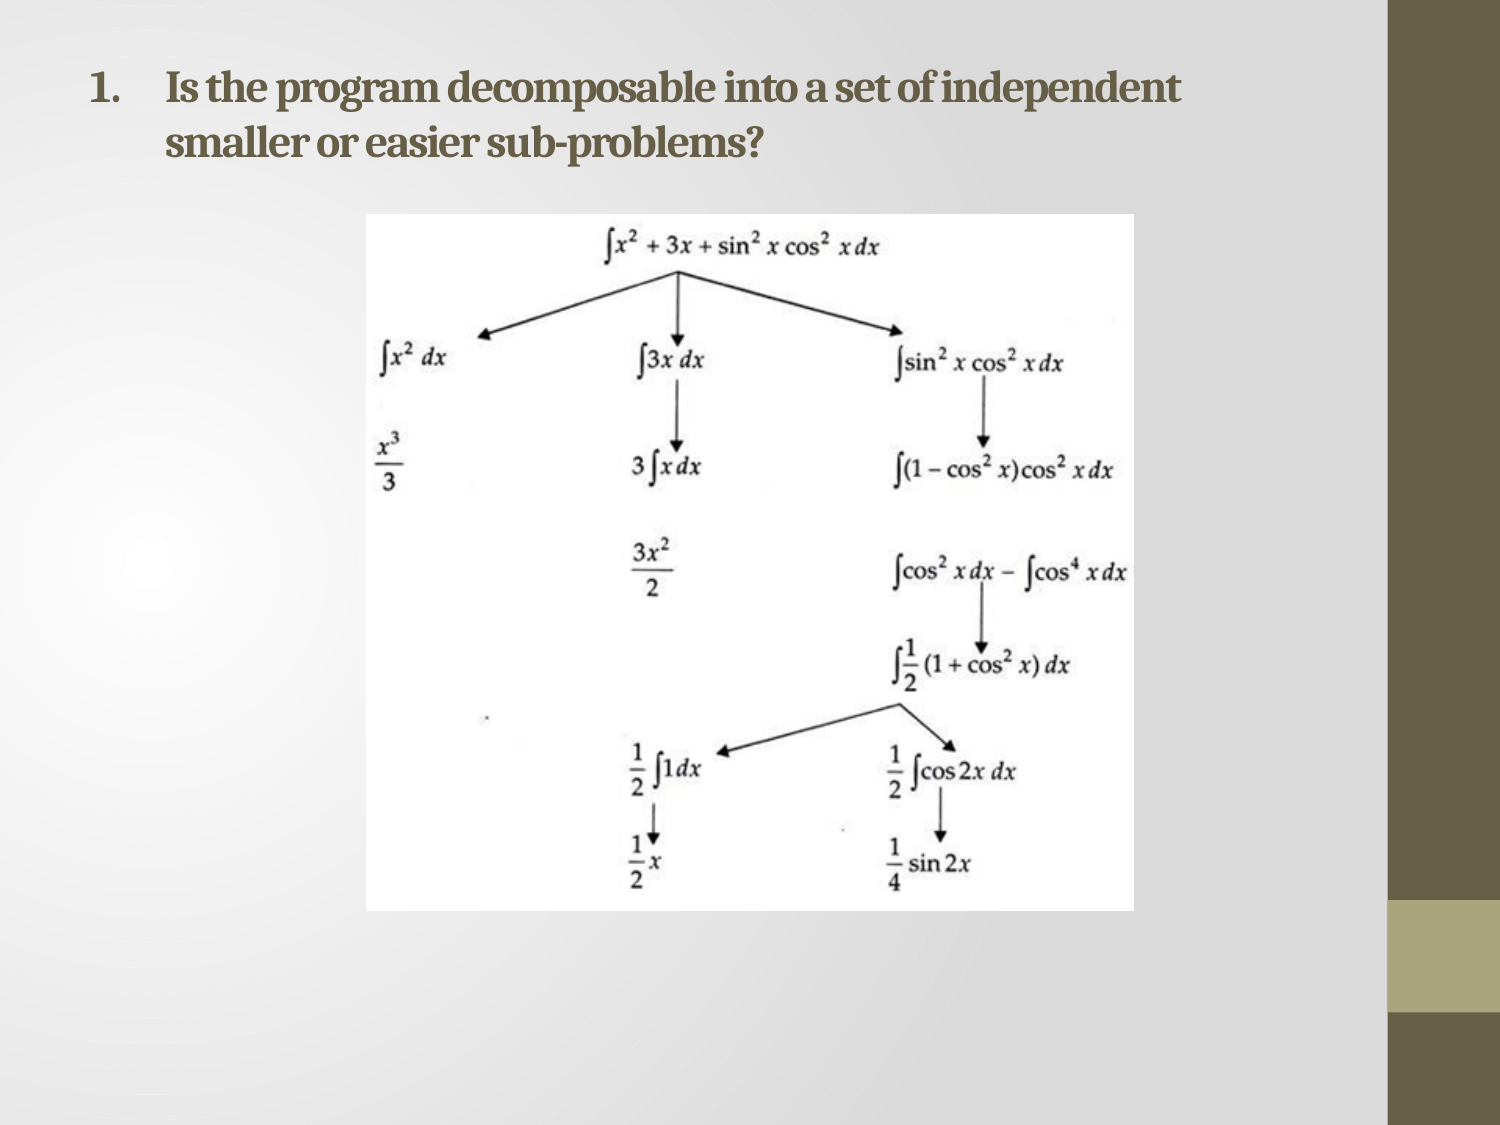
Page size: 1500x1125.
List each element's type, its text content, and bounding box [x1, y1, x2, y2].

picture [365, 214, 1135, 911]
title Is the program decomposable into a set of independent smaller or easier sub-problems? [75, 45, 1325, 233]
